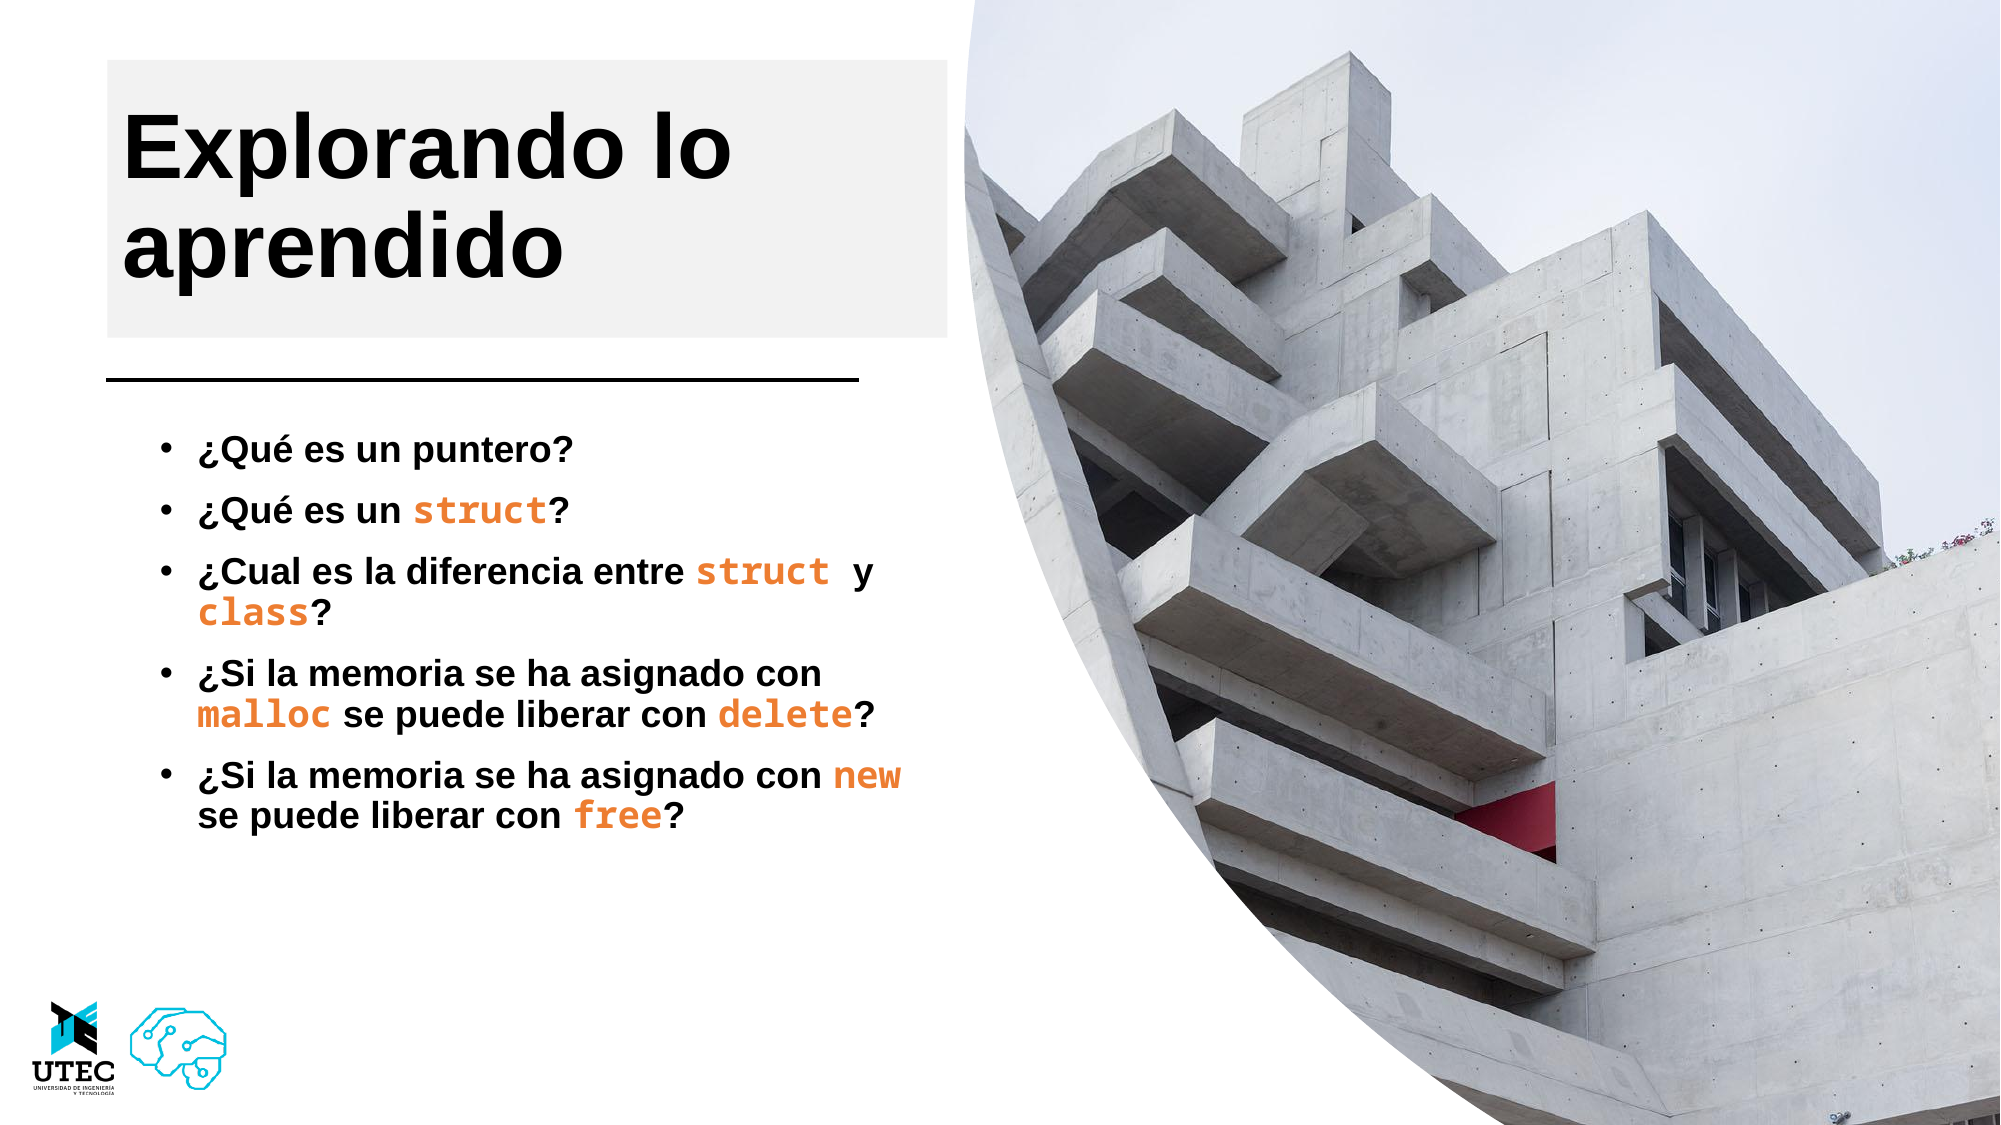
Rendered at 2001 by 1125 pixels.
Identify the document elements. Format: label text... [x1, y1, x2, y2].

picture [125, 1001, 230, 1095]
picture [32, 1001, 114, 1095]
list ¿Qué es un puntero? ¿Qué es un struct? ¿Cual es la diferencia entre struct y class? ¿Si la memoria se ha asignado con malloc se puede liberar con delete? ¿Si la memoria se ha asignado con new se puede liberar con free? [107, 422, 948, 991]
picture [964, 0, 2000, 1125]
title Explorando lo aprendido [107, 59, 948, 338]
